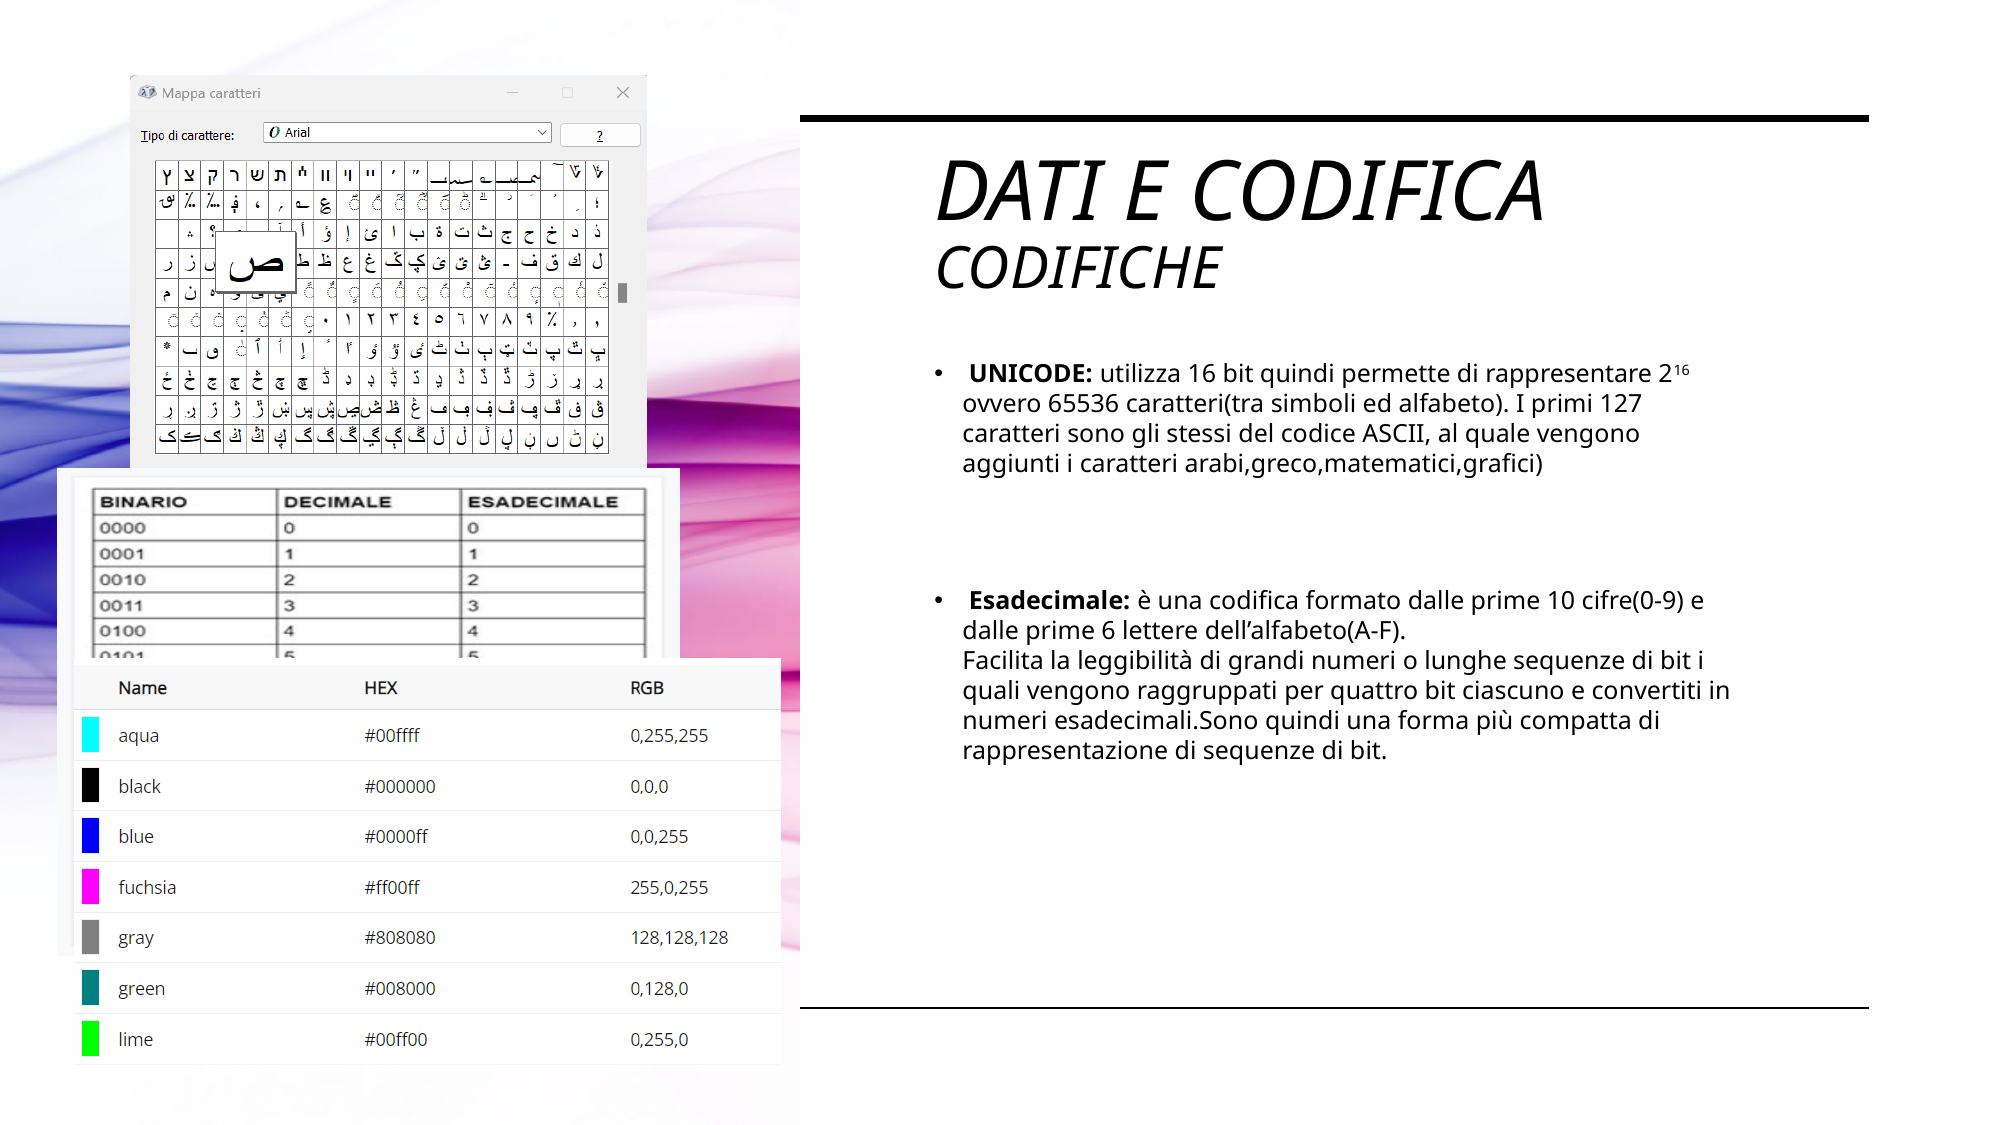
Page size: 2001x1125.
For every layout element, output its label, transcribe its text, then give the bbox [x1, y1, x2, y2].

picture [0, 0, 800, 1125]
title DATI e CODIFICA Codifiche [919, 141, 1891, 305]
text_box Esadecimale: è una codifica formato dalle prime 10 cifre(0-9) e dalle prime 6 lettere dell’alfabeto(A-F). Facilita la leggibilità di grandi numeri o lunghe sequenze di bit i quali vengono raggruppati per quattro bit ciascuno e convertiti in numeri esadecimali.Sono quindi una forma più compatta di rappresentazione di sequenze di bit. [919, 577, 1751, 936]
text_box UNICODE: utilizza 16 bit quindi permette di rappresentare 216 ovvero 65536 caratteri(tra simboli ed alfabeto). I primi 127 caratteri sono gli stessi del codice ASCII, al quale vengono aggiunti i caratteri arabi,greco,matematici,grafici) [919, 349, 1751, 505]
